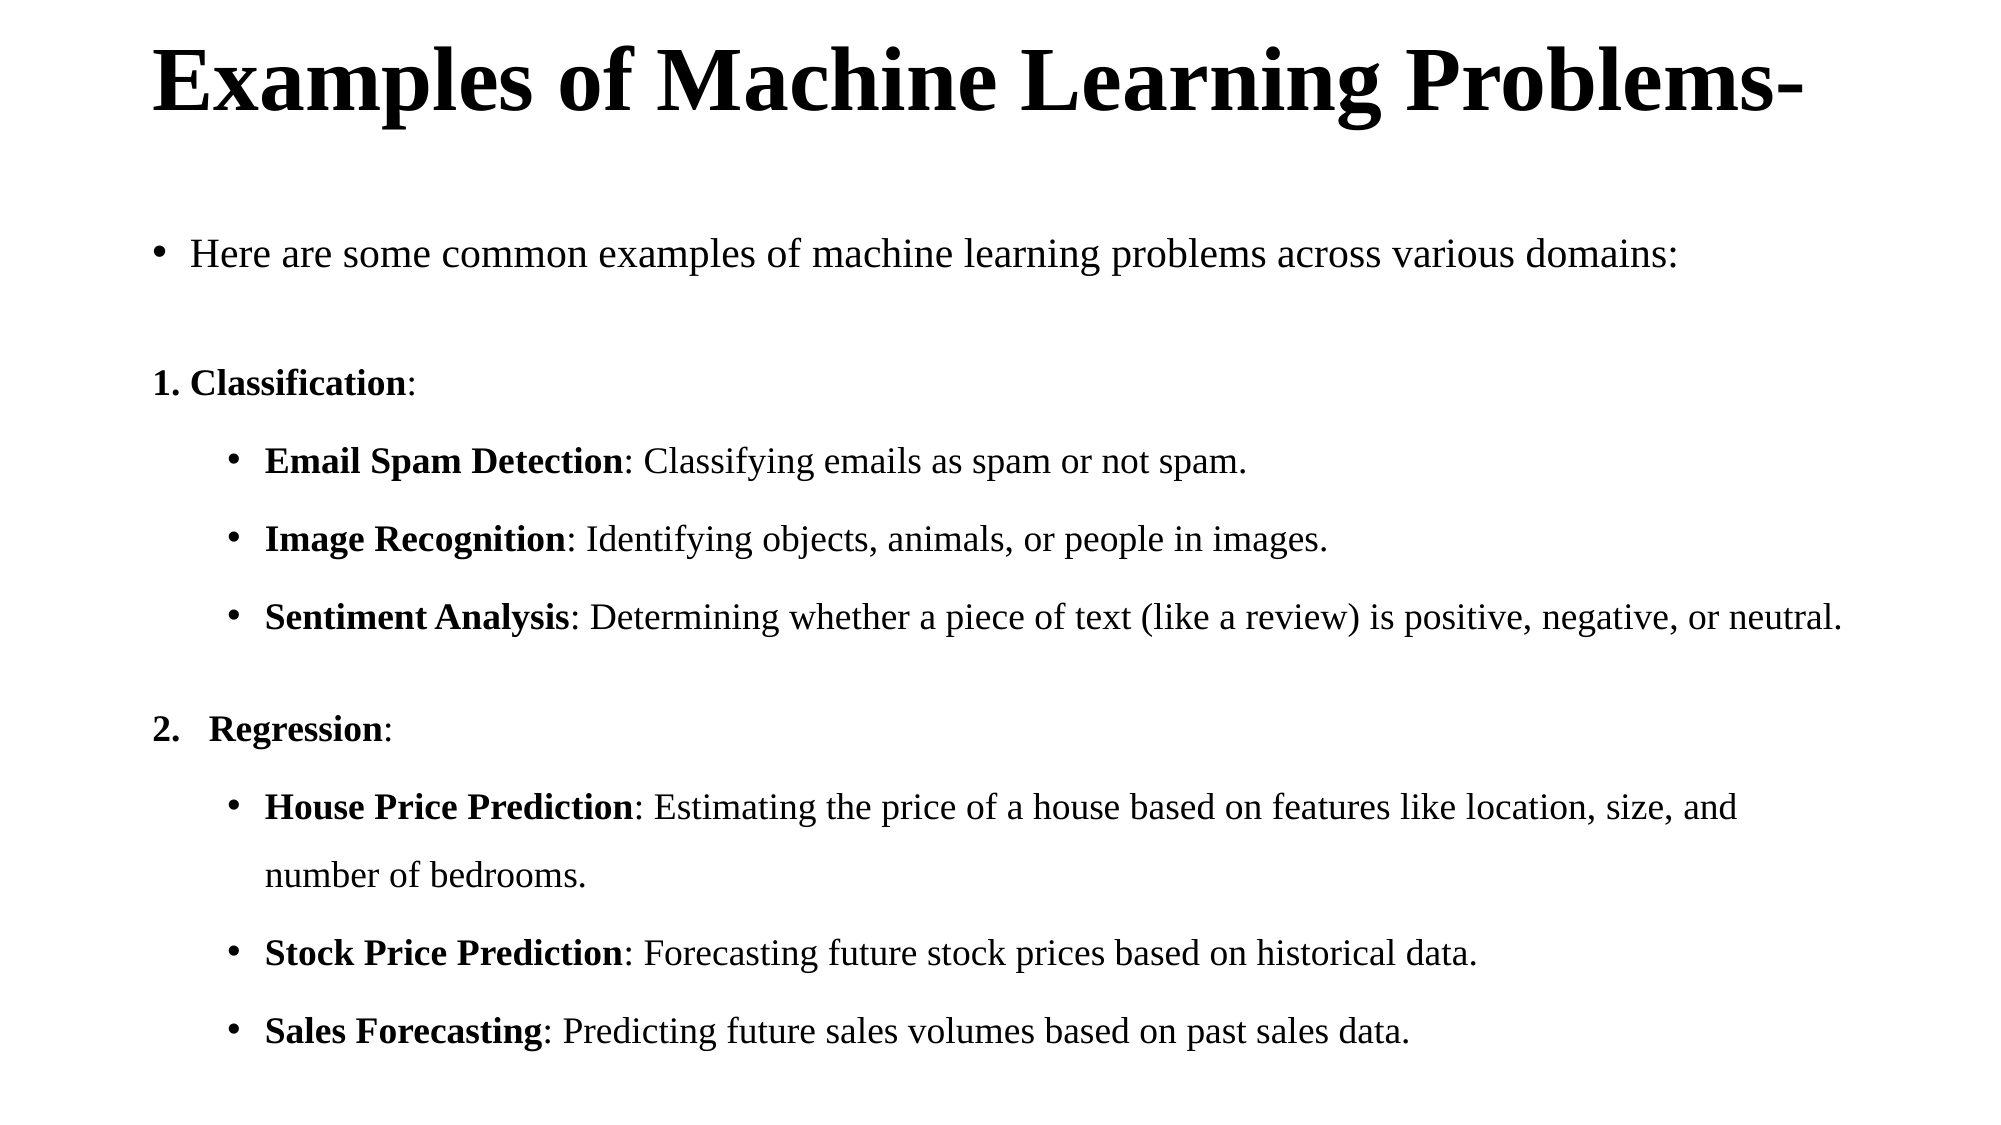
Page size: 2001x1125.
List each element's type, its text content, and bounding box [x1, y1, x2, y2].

list Here are some common examples of machine learning problems across various domains: Classification: Email Spam Detection: Classifying emails as spam or not spam. Image Recognition: Identifying objects, animals, or people in images. Sentiment Analysis: Determining whether a piece of text (like a review) is positive, negative, or neutral. Regression: House Price Prediction: Estimating the price of a house based on features like location, size, and number of bedrooms. Stock Price Prediction: Forecasting future stock prices based on historical data. Sales Forecasting: Predicting future sales volumes based on past sales data. [137, 223, 1863, 1094]
title Examples of Machine Learning Problems- [137, 0, 1863, 162]
